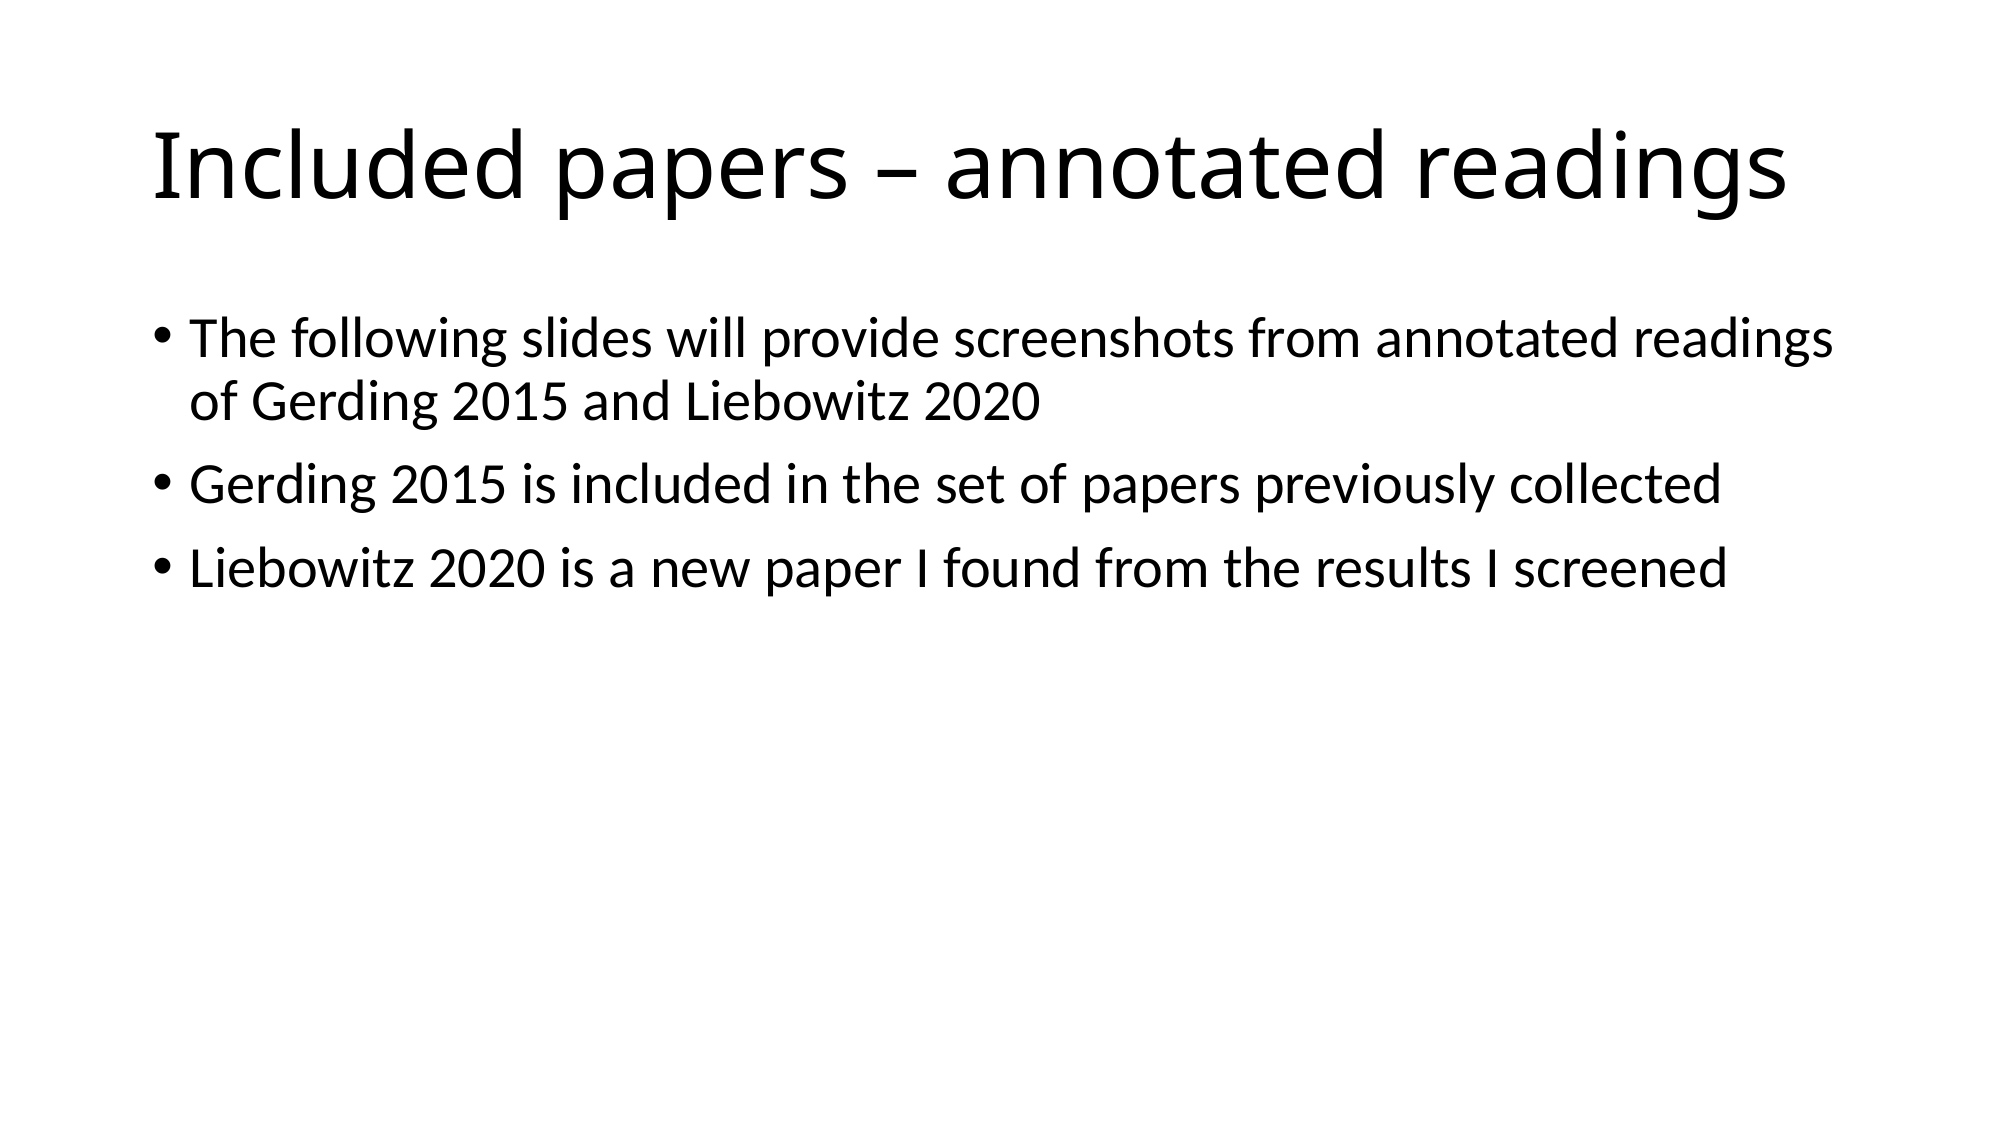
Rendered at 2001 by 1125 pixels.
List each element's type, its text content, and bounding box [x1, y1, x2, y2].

list The following slides will provide screenshots from annotated readings of Gerding 2015 and Liebowitz 2020 Gerding 2015 is included in the set of papers previously collected Liebowitz 2020 is a new paper I found from the results I screened [137, 299, 1863, 1014]
title Included papers – annotated readings [137, 59, 1863, 278]
